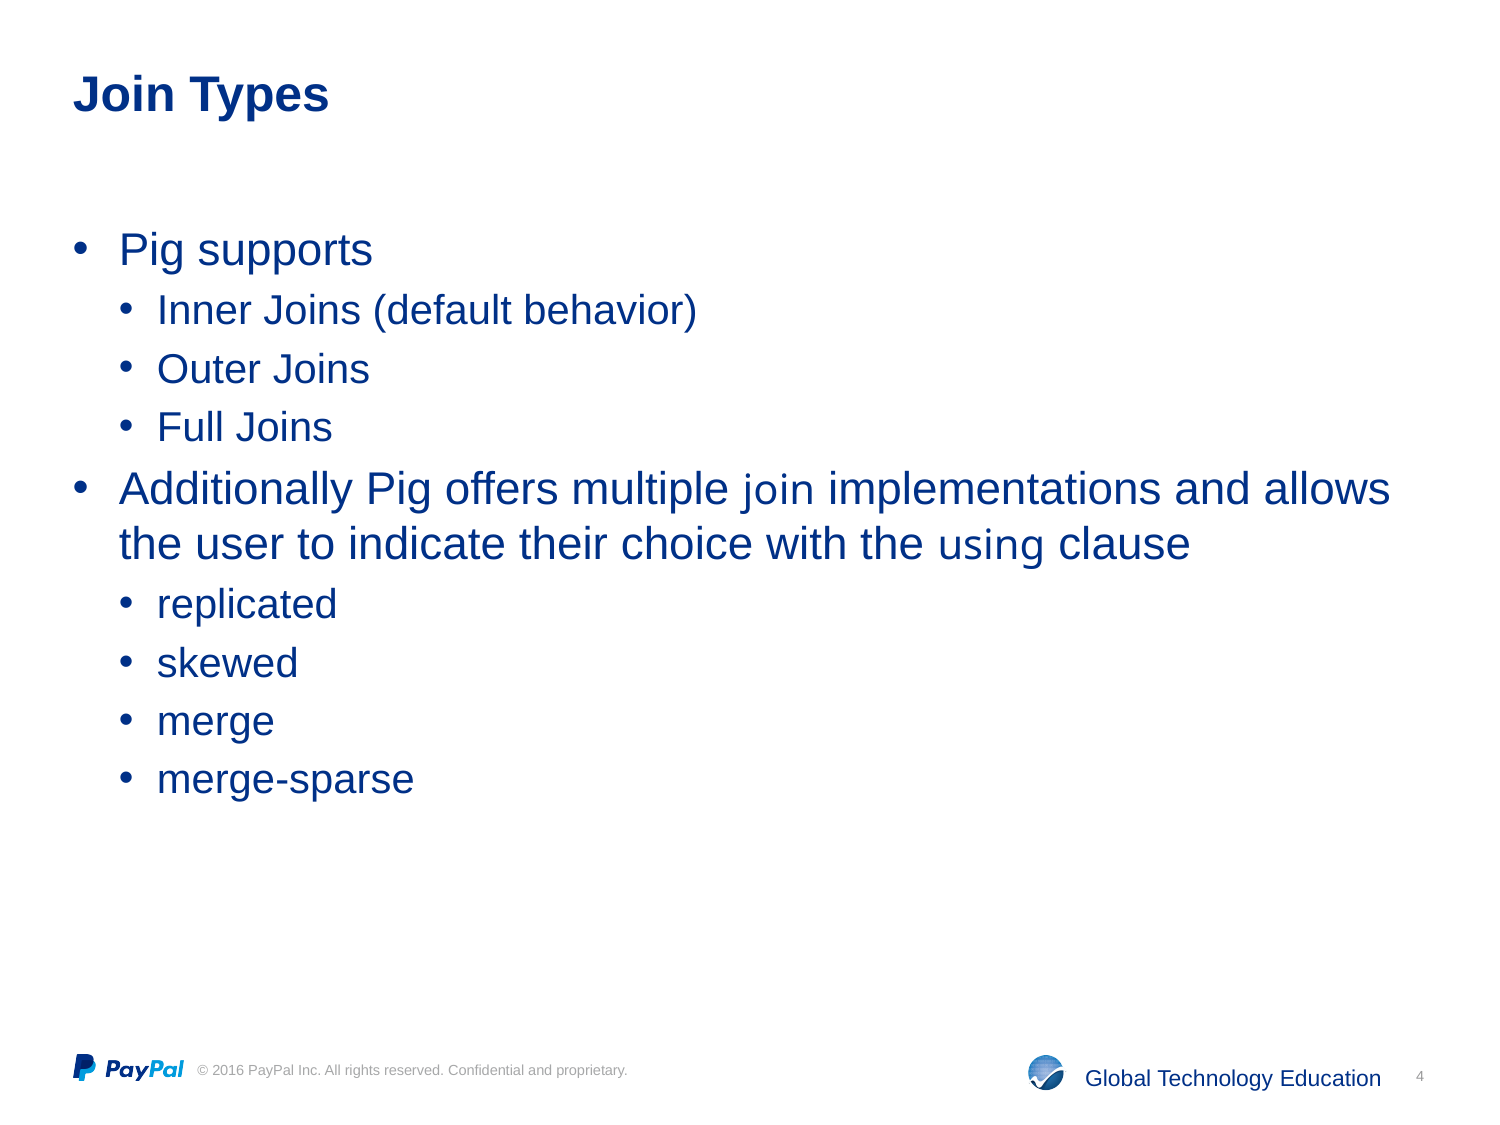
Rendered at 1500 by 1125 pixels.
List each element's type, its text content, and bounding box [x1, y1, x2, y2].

title Join Types [58, 53, 1409, 151]
slide_number 4 [1383, 1045, 1439, 1106]
picture [73, 1054, 184, 1081]
picture [1023, 1050, 1070, 1095]
list Pig supports Inner Joins (default behavior) Outer Joins Full Joins Additionally Pig offers multiple join implementations and allows the user to indicate their choice with the using clause replicated skewed merge merge-sparse [57, 212, 1409, 1029]
